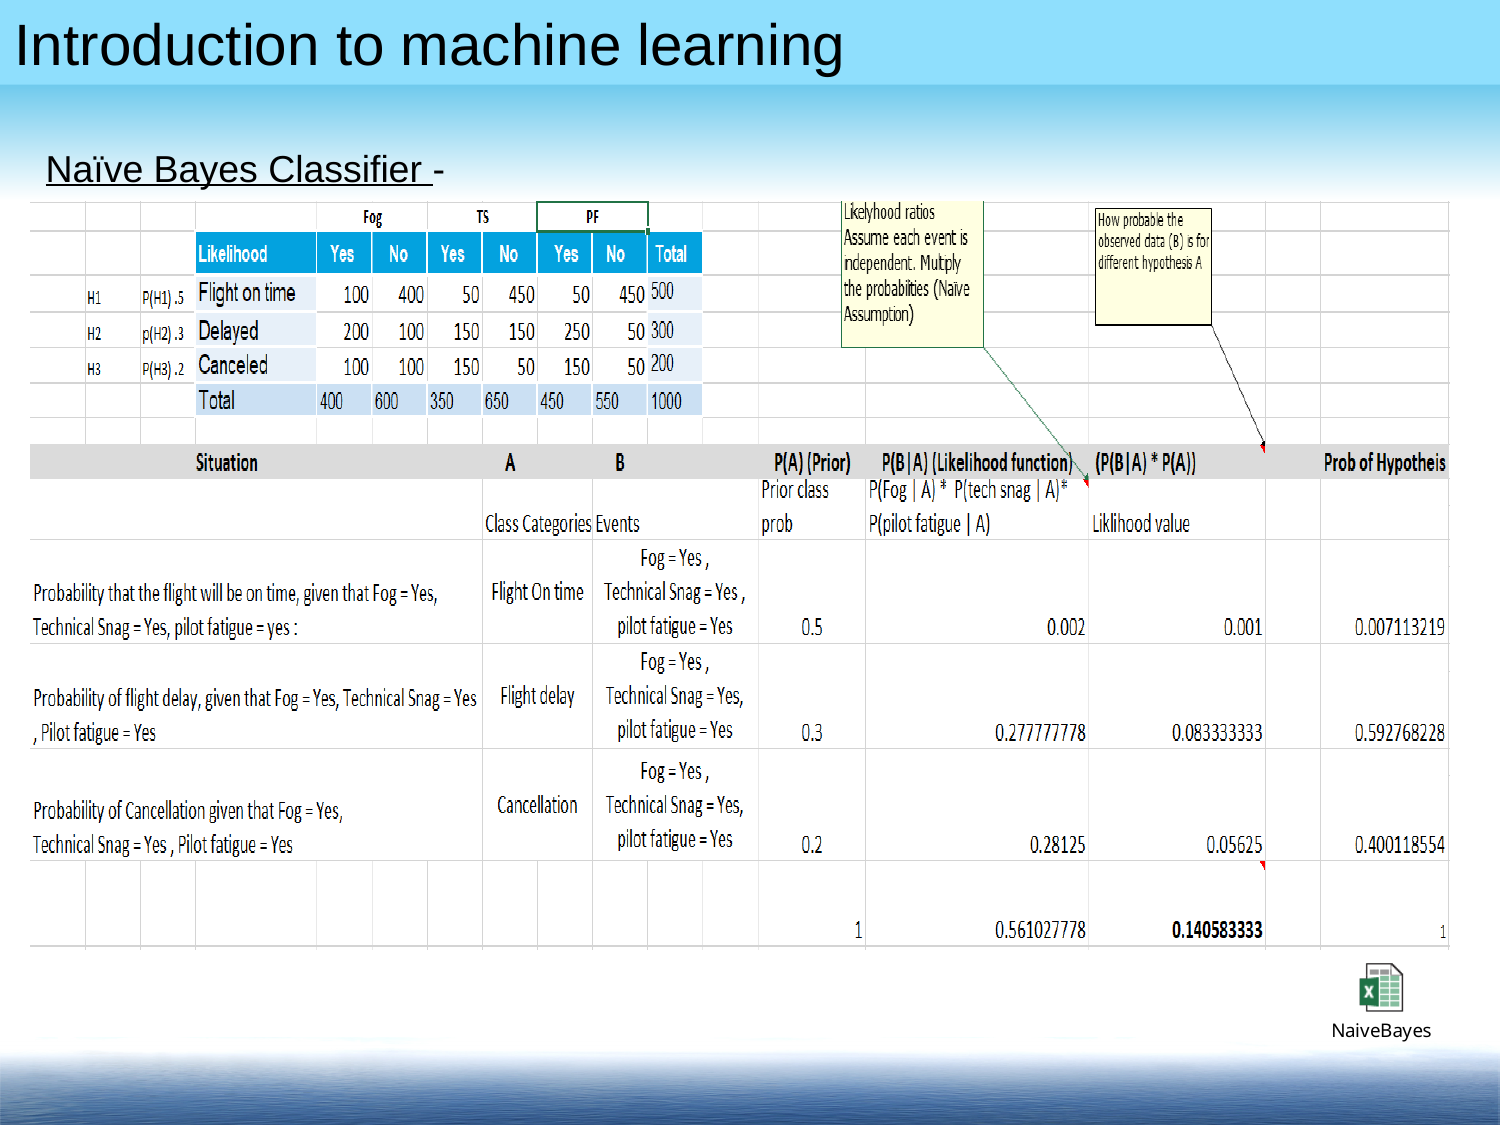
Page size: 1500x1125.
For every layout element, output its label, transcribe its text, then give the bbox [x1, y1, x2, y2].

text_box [1305, 962, 1457, 1093]
picture [0, 1037, 1500, 1125]
picture [30, 201, 1451, 951]
text_box Naïve Bayes Classifier - [30, 137, 1413, 200]
